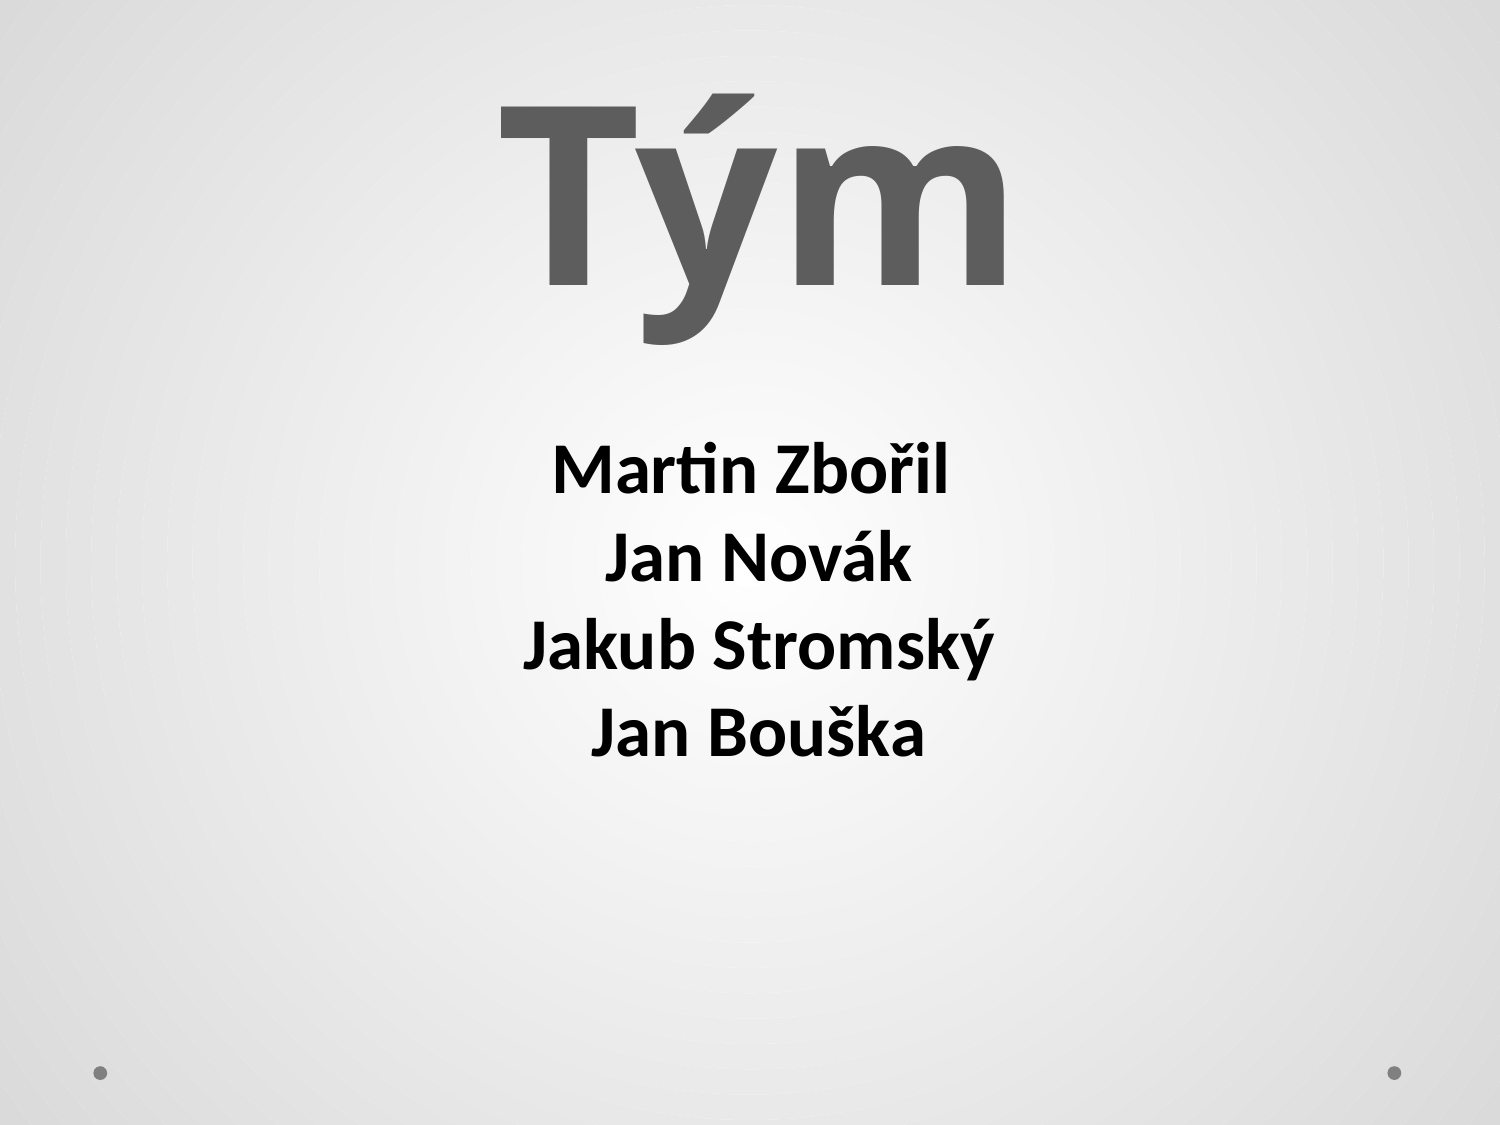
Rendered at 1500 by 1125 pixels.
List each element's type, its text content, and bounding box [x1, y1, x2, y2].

text_box Martin Zbořil Jan Novák Jakub Stromský Jan Bouška [127, 326, 1392, 779]
text_box Tým [65, 149, 1454, 343]
